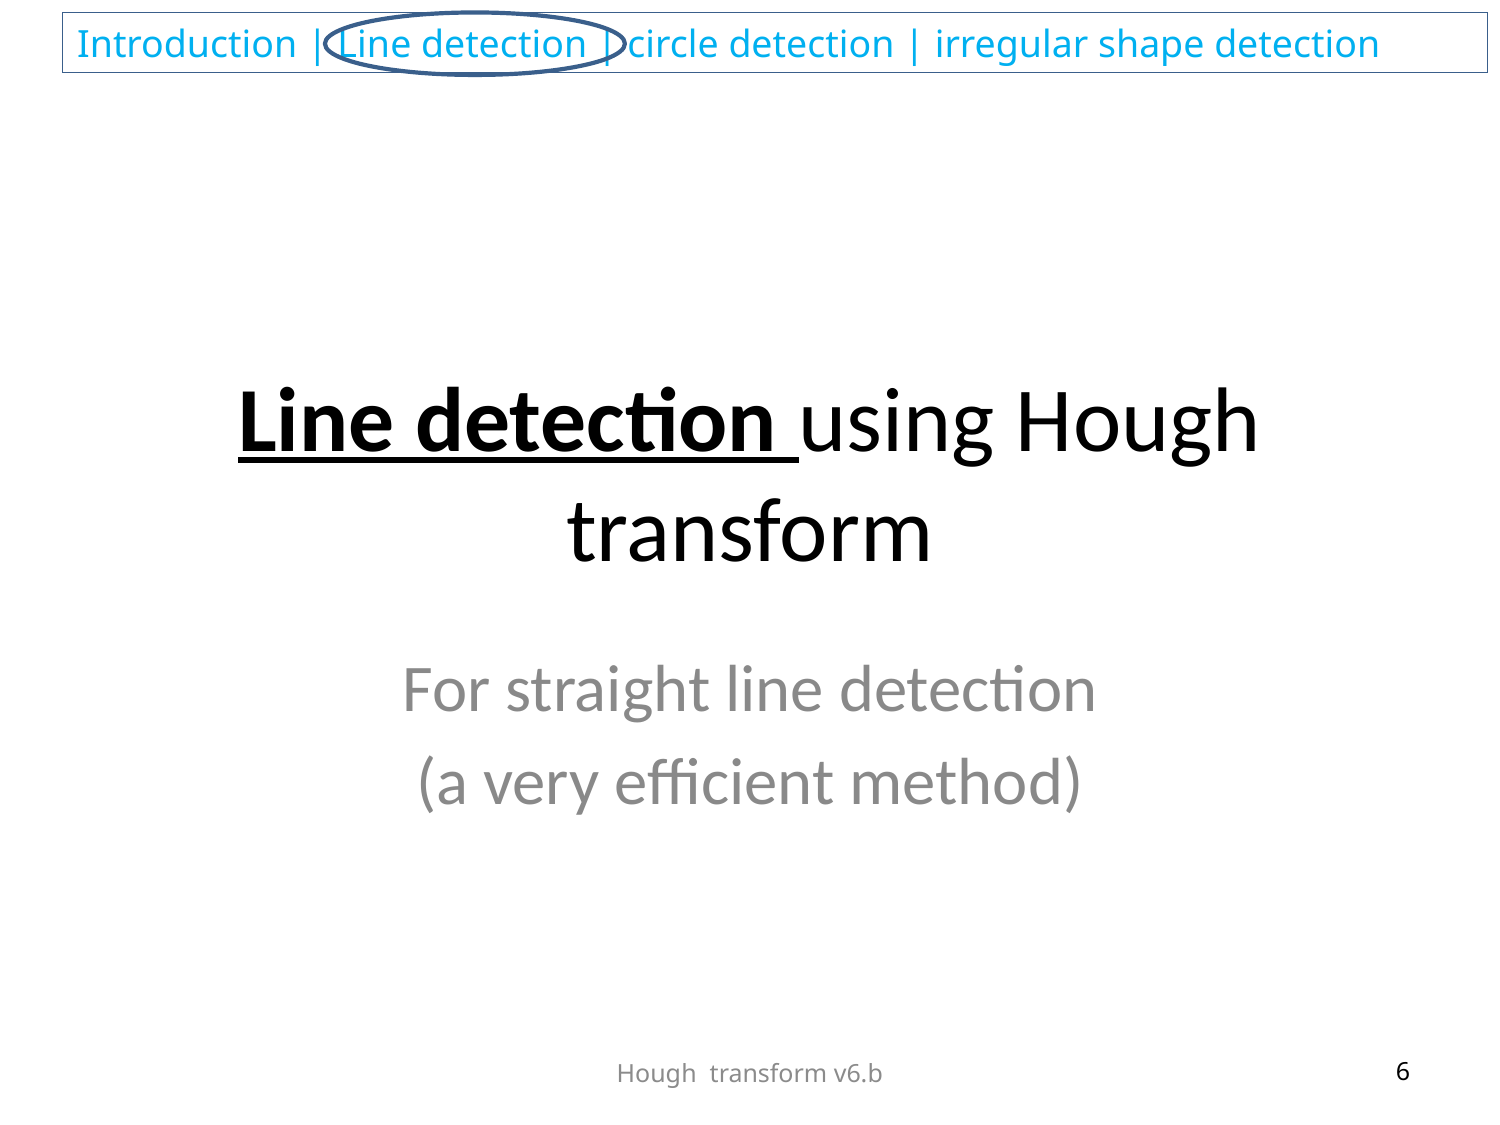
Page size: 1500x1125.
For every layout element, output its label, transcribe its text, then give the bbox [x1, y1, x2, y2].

slide_number 6 [1074, 1042, 1425, 1103]
text_box [322, 10, 627, 78]
subtitle For straight line detection (a very efficient method) [225, 637, 1275, 925]
footer Hough transform v6.b [512, 1042, 988, 1103]
title Line detection using Hough transform [112, 349, 1388, 591]
